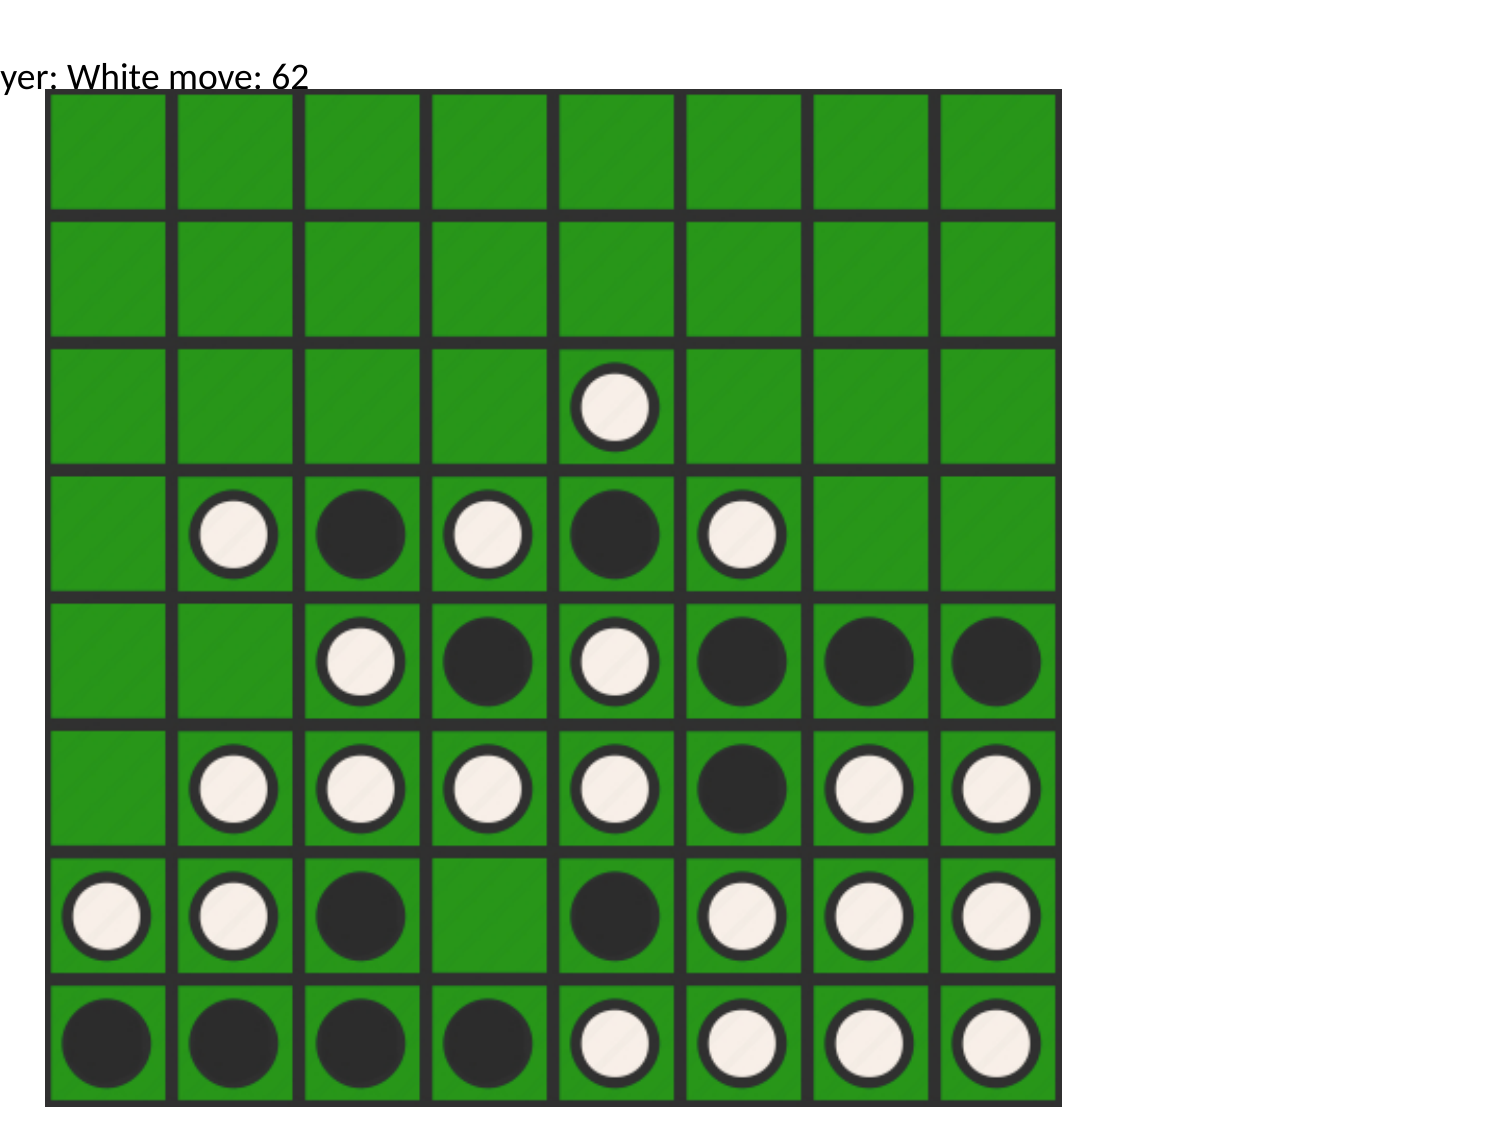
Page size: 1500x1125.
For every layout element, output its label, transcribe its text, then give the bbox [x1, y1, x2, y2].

text_box turn: 30 player: White move: 62 [0, 44, 325, 105]
picture [44, 89, 1062, 1107]
